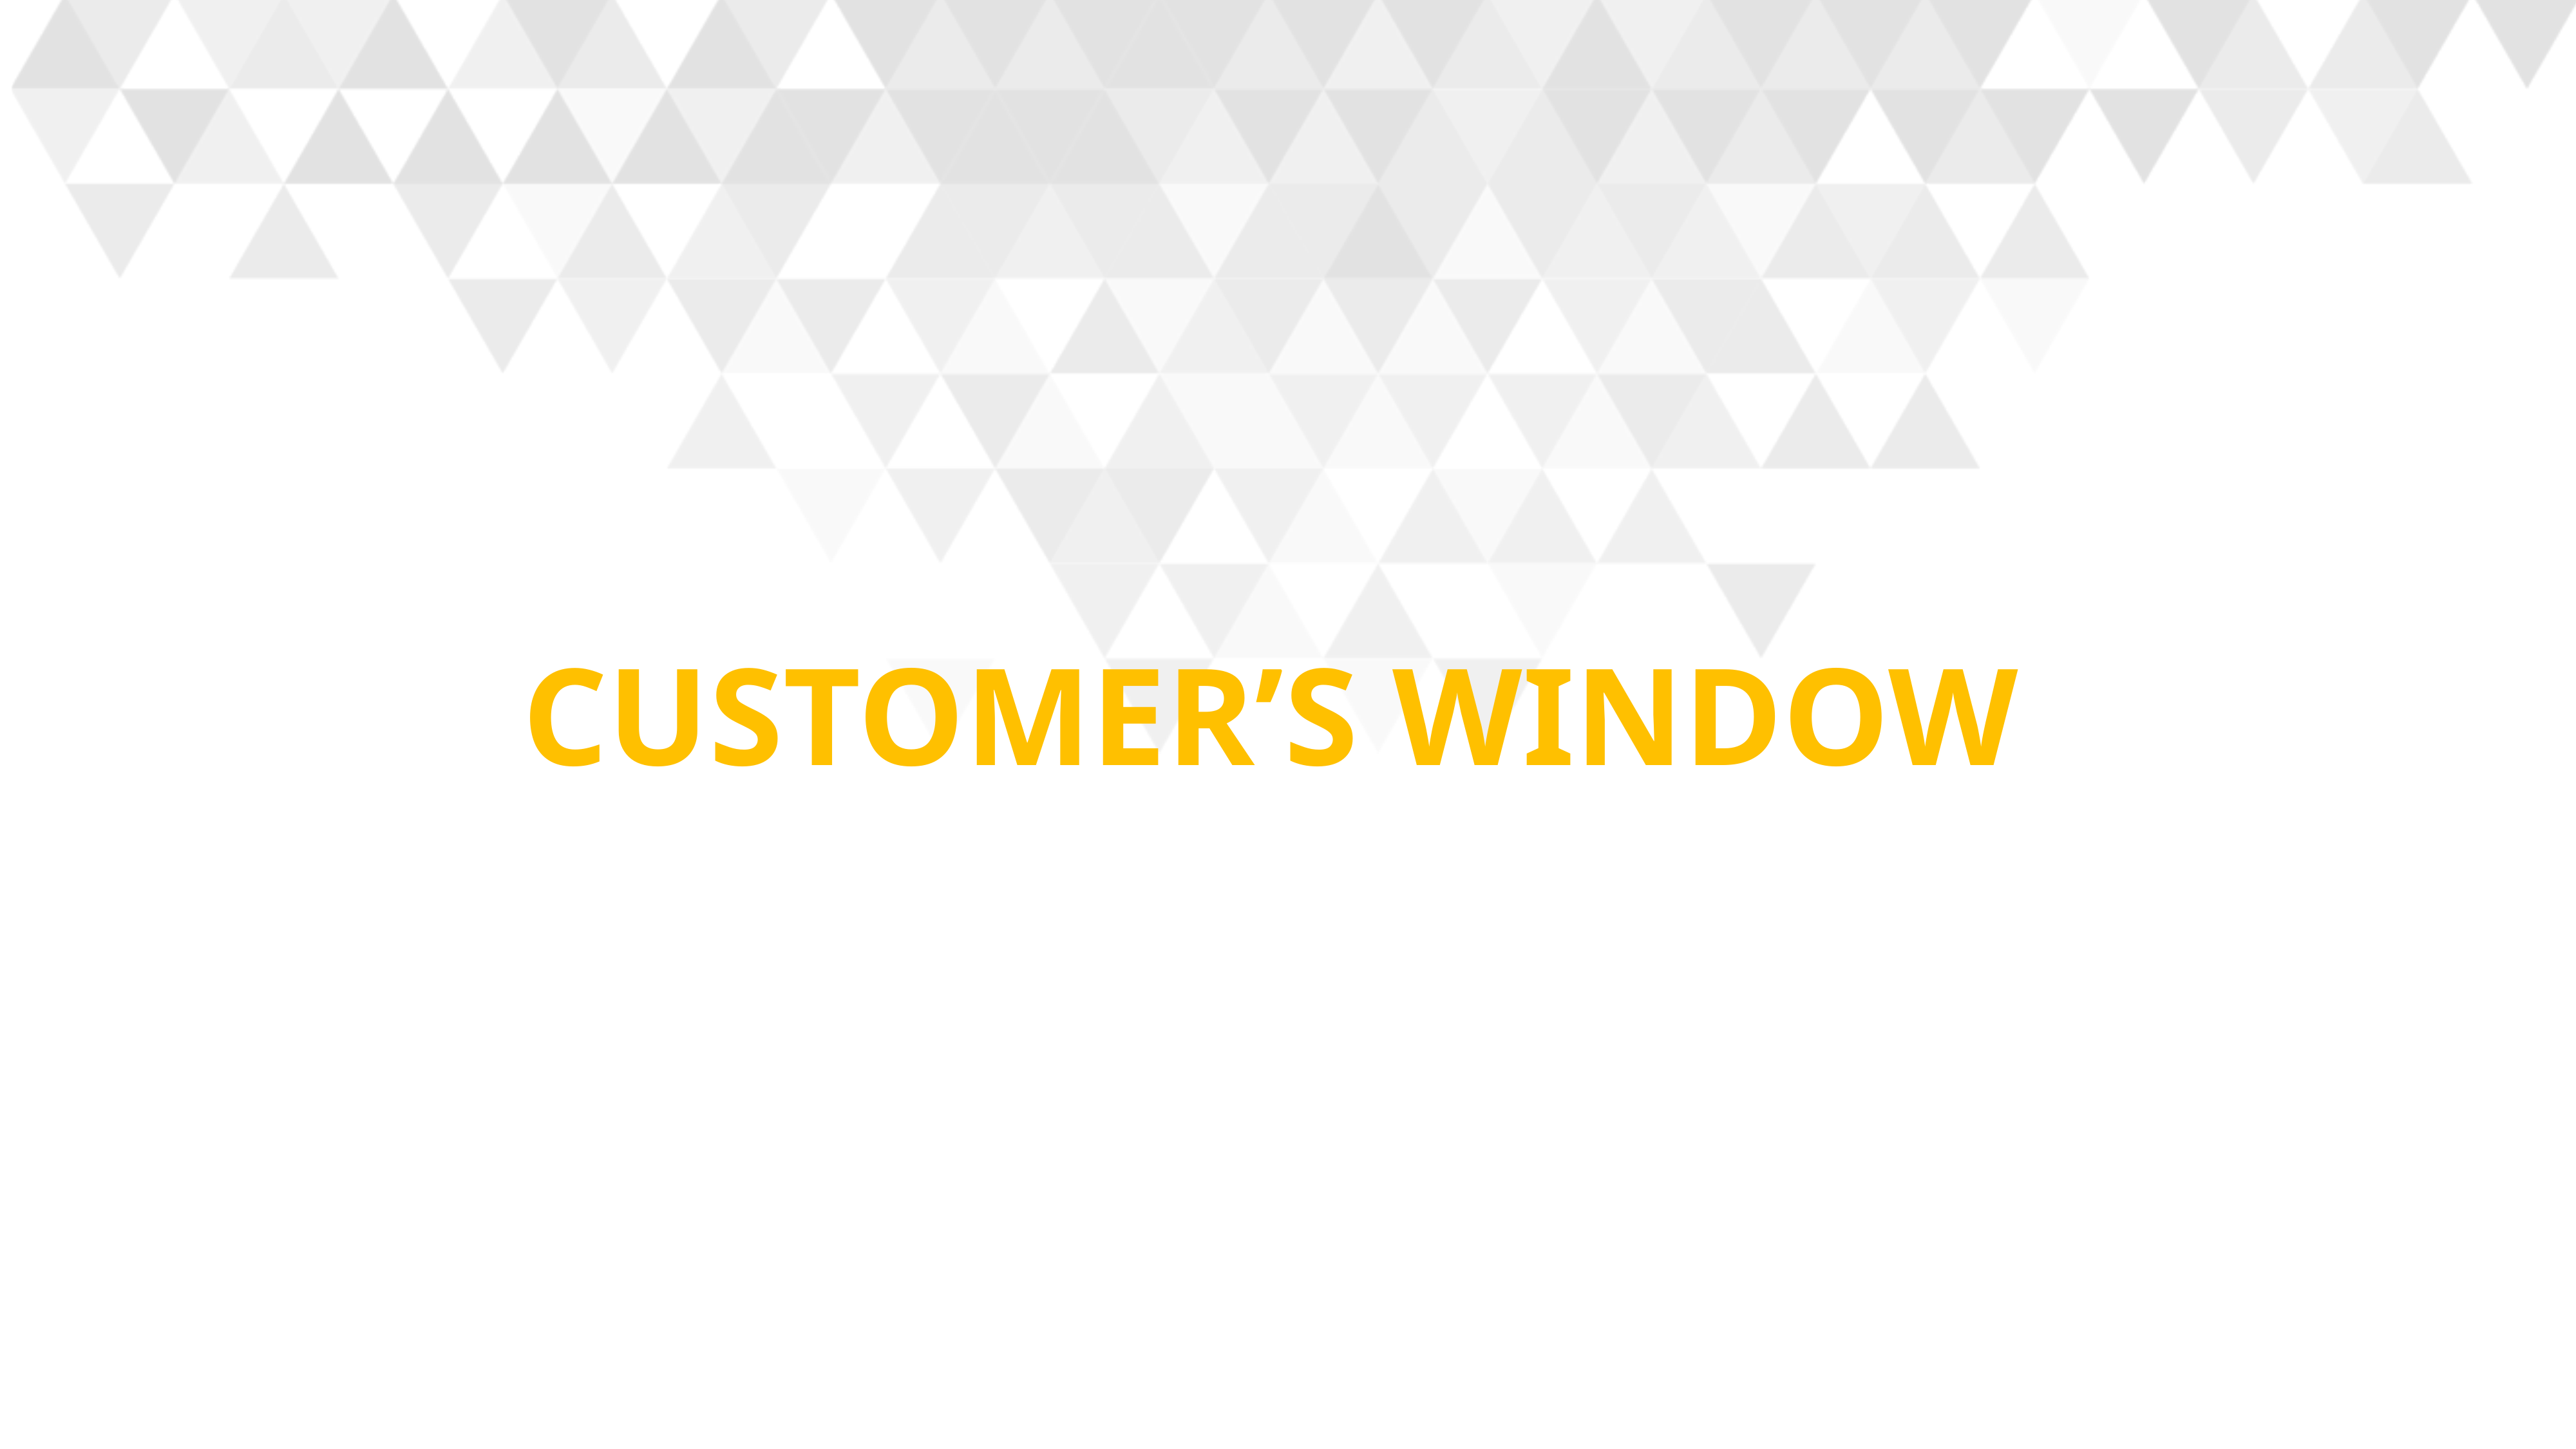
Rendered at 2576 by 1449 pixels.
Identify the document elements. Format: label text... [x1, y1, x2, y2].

title Customer’s window [39, 654, 2502, 849]
